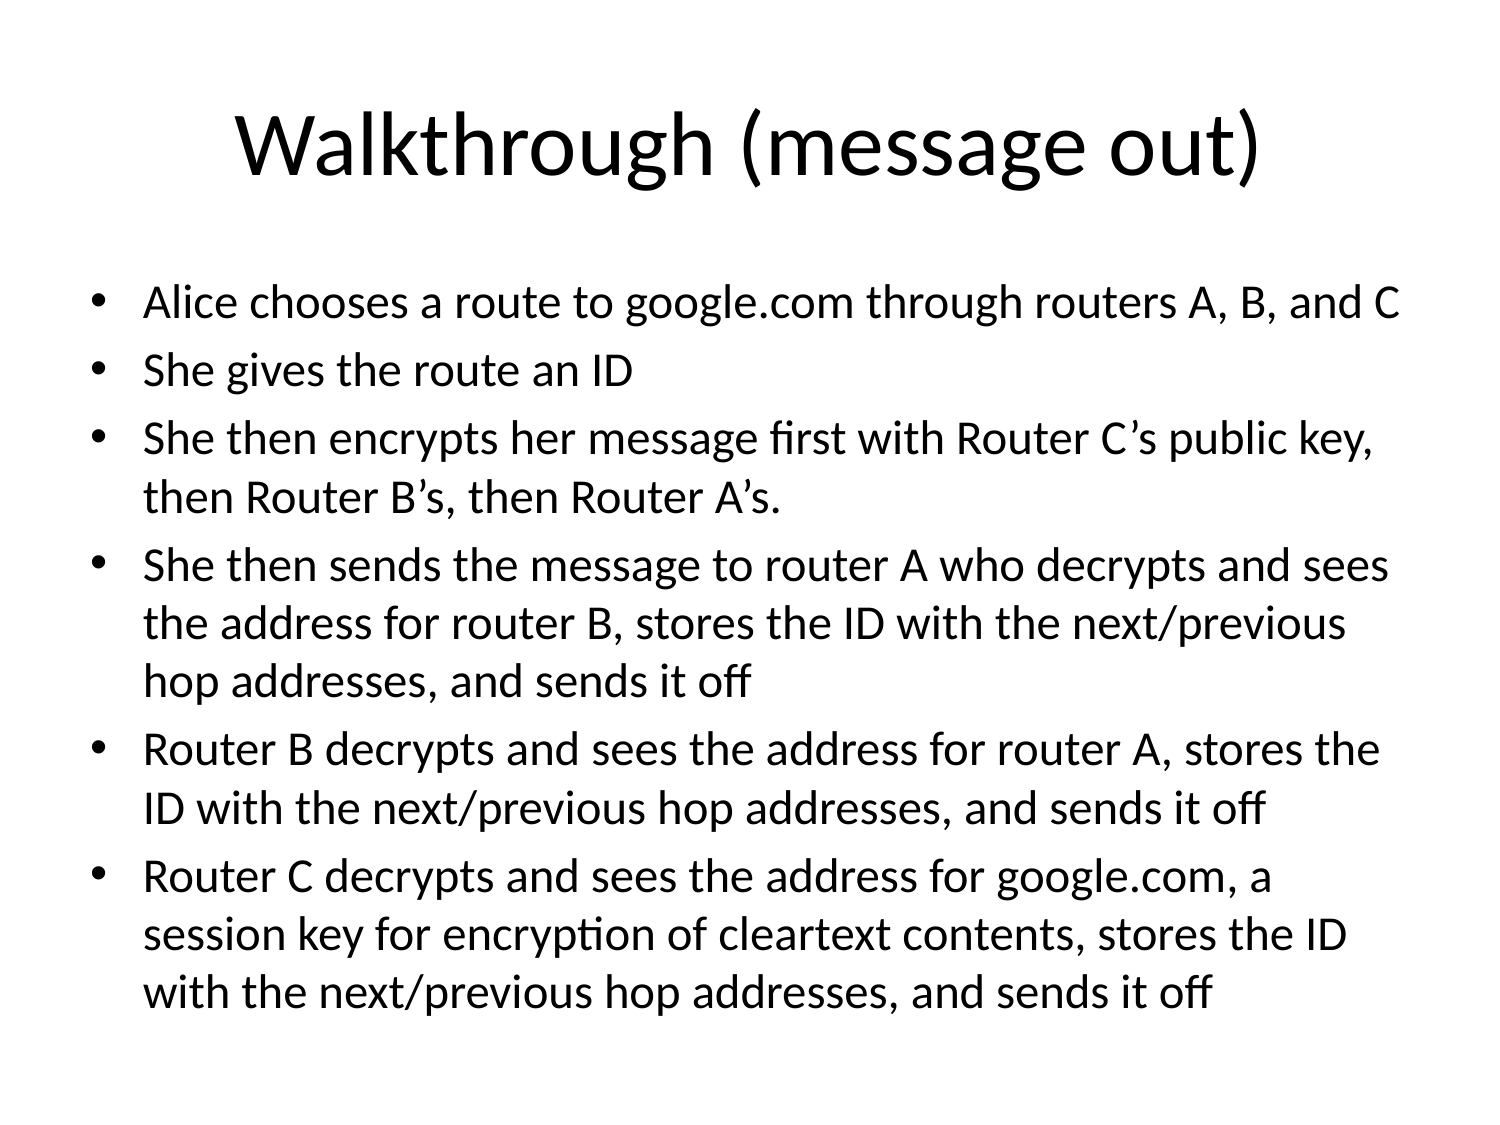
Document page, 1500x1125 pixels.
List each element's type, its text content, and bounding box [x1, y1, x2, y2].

list Alice chooses a route to google.com through routers A, B, and C She gives the route an ID She then encrypts her message first with Router C’s public key, then Router B’s, then Router A’s. She then sends the message to router A who decrypts and sees the address for router B, stores the ID with the next/previous hop addresses, and sends it off Router B decrypts and sees the address for router A, stores the ID with the next/previous hop addresses, and sends it off Router C decrypts and sees the address for google.com, a session key for encryption of cleartext contents, stores the ID with the next/previous hop addresses, and sends it off [75, 262, 1425, 1058]
title Walkthrough (message out) [75, 45, 1425, 233]
